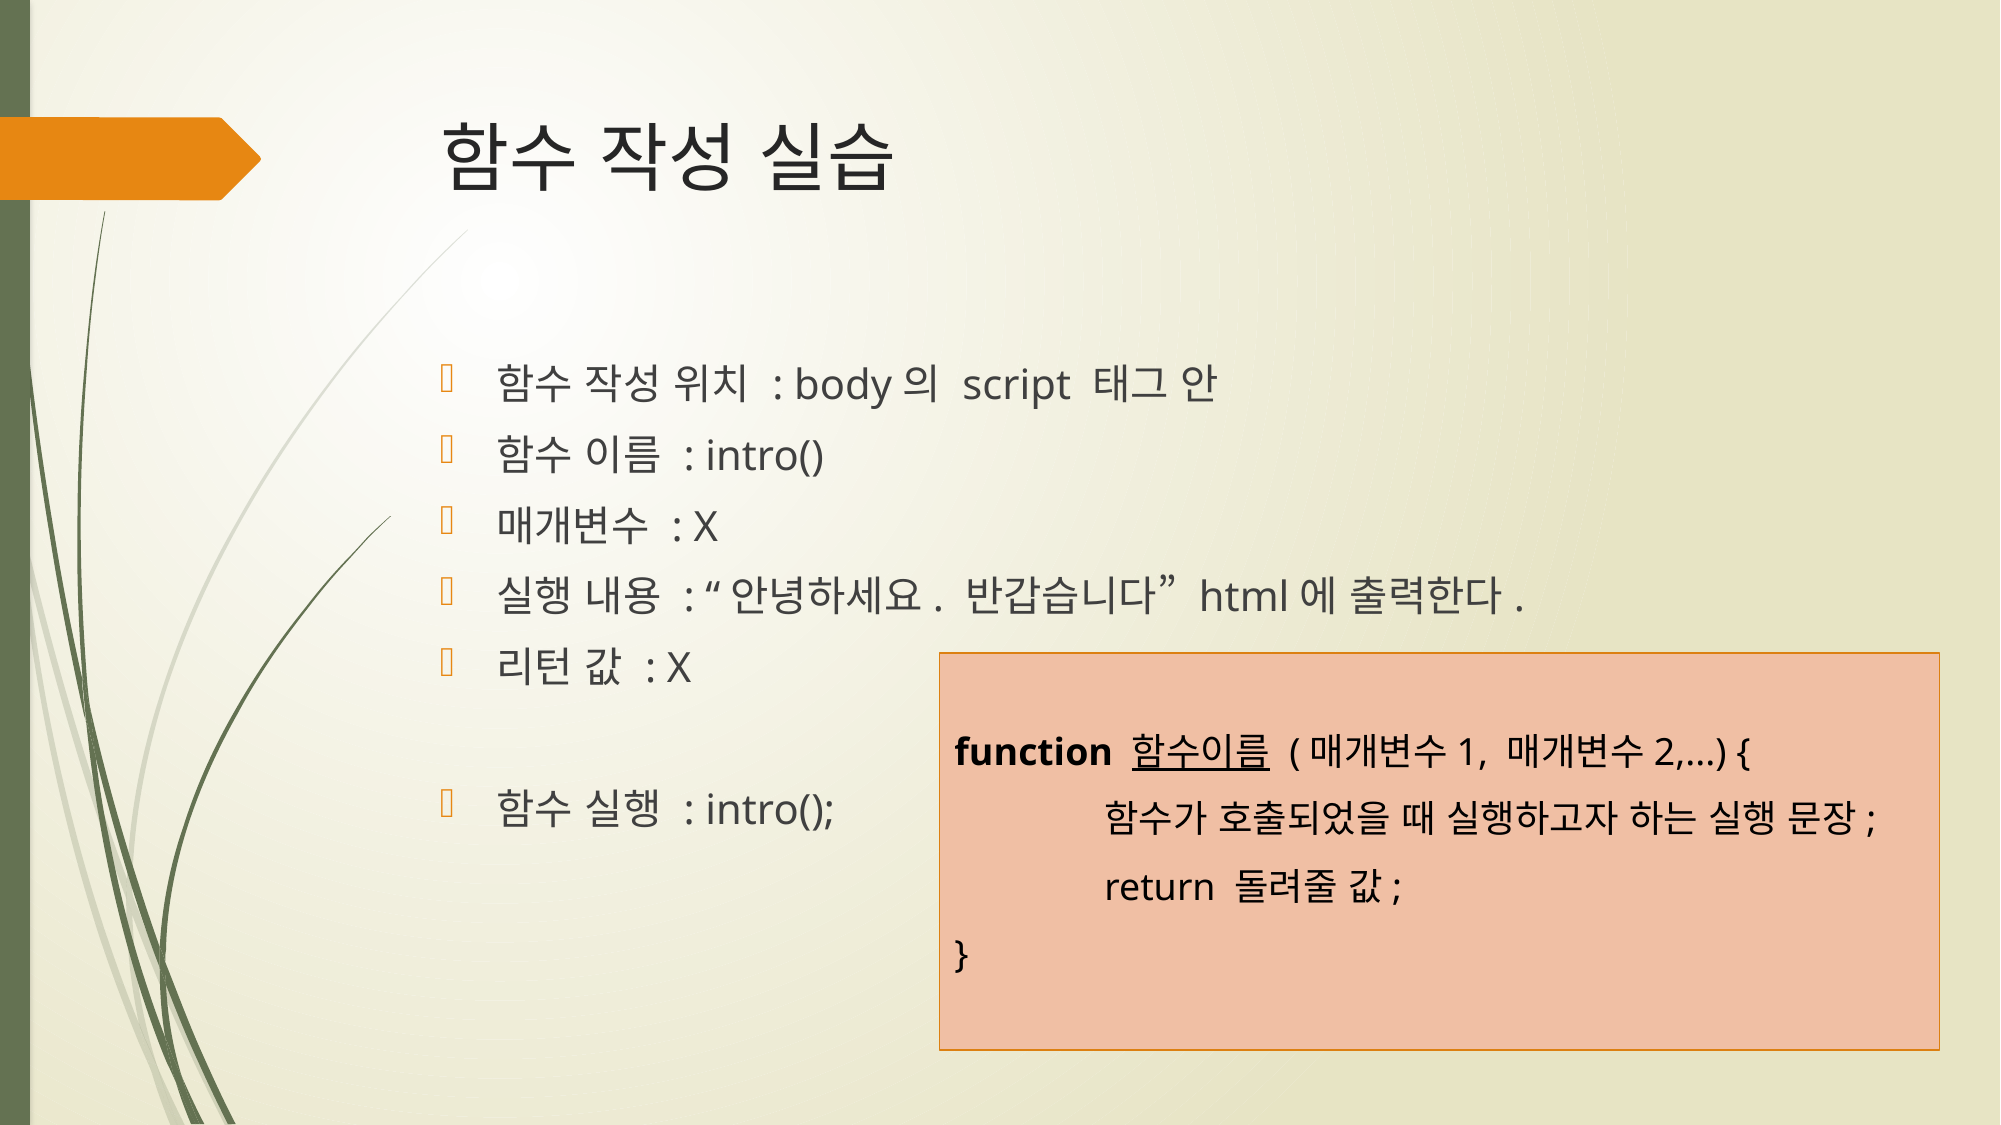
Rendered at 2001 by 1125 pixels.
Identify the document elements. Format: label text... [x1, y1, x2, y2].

list 함수 작성 위치 : body의 script 태그 안 함수 이름 : intro() 매개변수 : X 실행 내용 : “안녕하세요. 반갑습니다” html에 출력한다. 리턴 값 : X 함수 실행 : intro(); [424, 350, 1888, 970]
title 함수 작성 실습 [425, 102, 1888, 313]
text_box function 함수이름 (매개변수1, 매개변수2,...) { 함수가 호출되었을 때 실행하고자 하는 실행 문장; return 돌려줄 값; } [939, 652, 1940, 1051]
